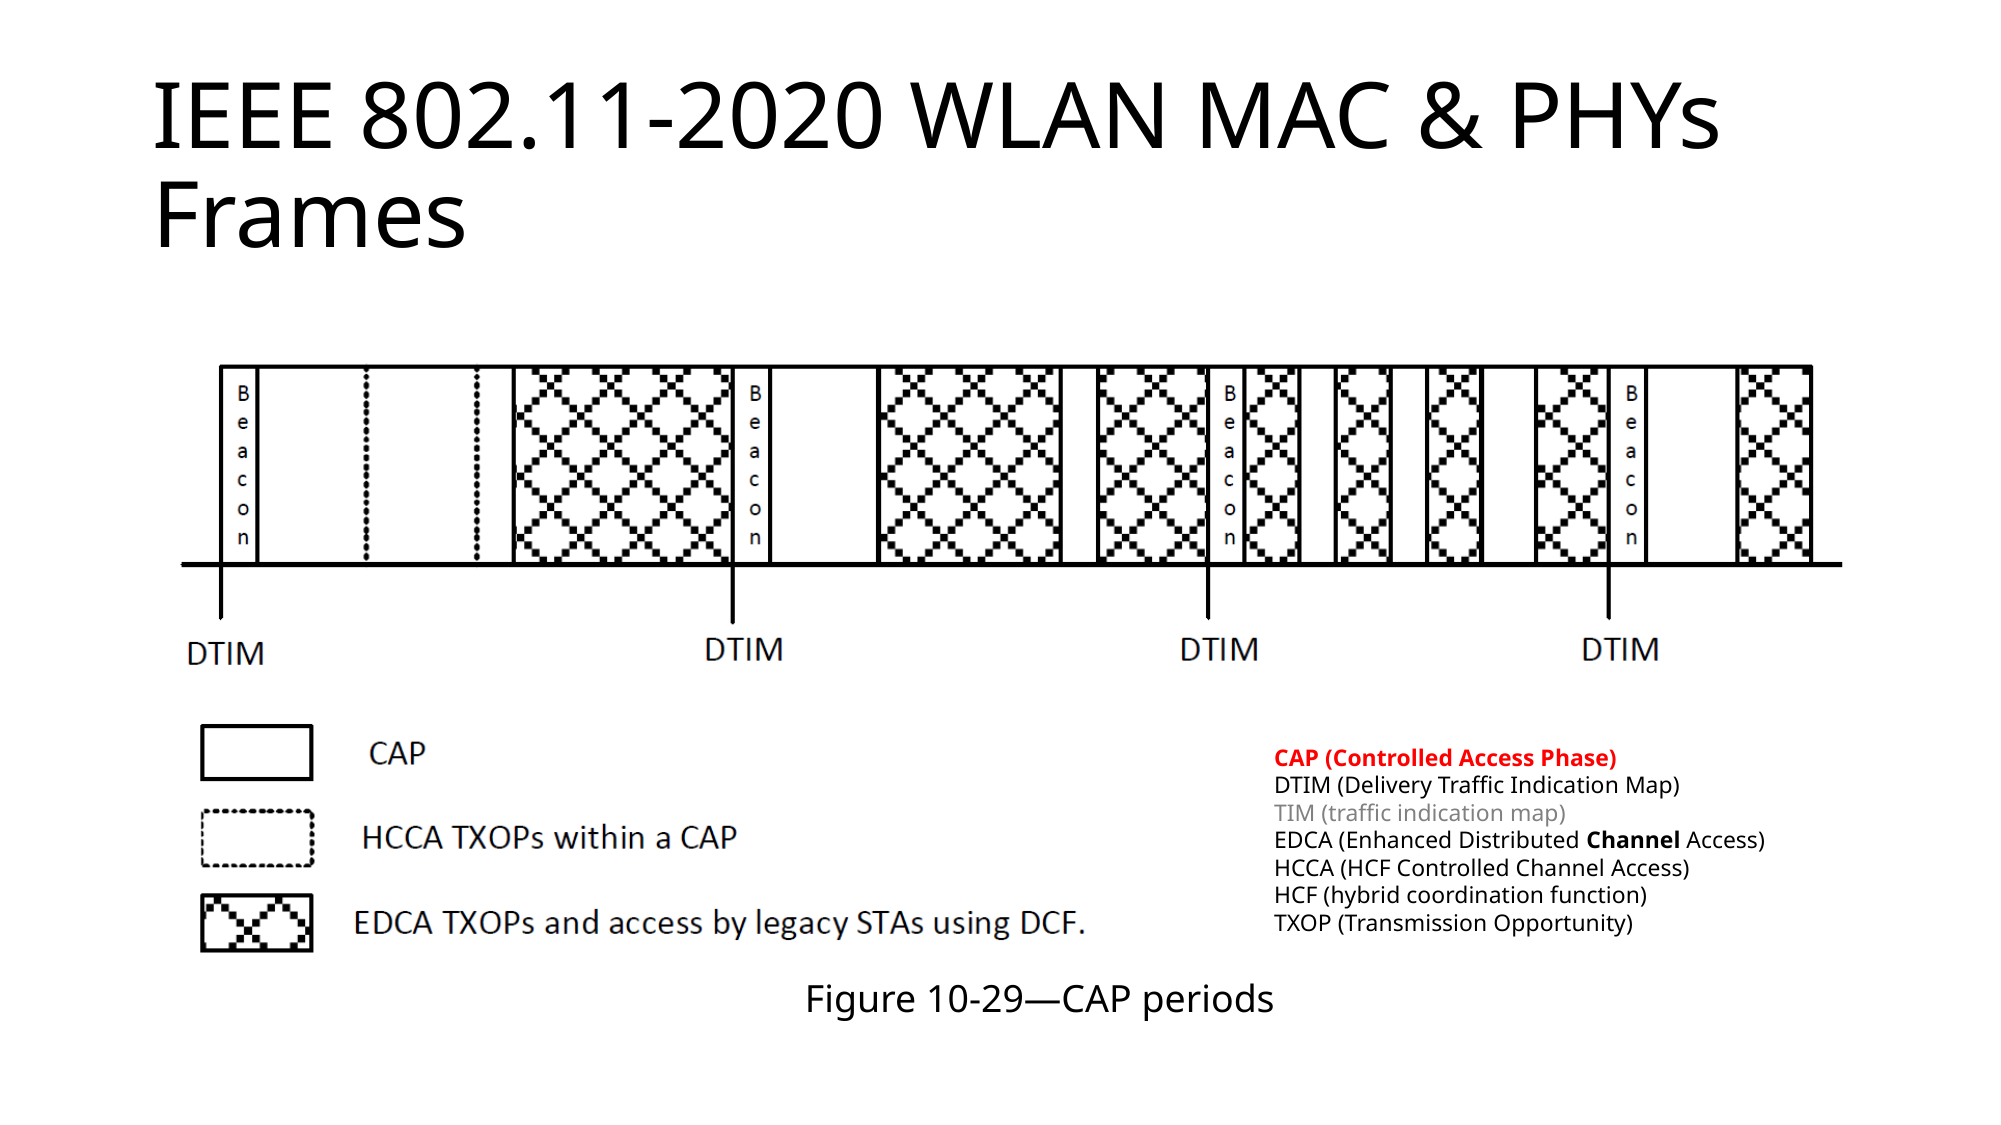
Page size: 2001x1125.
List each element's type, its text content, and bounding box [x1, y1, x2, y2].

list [137, 348, 1863, 965]
title IEEE 802.11-2020 WLAN MAC & PHYs Frames [137, 59, 1863, 278]
text_box Figure 10-29—CAP periods [790, 967, 1341, 1028]
